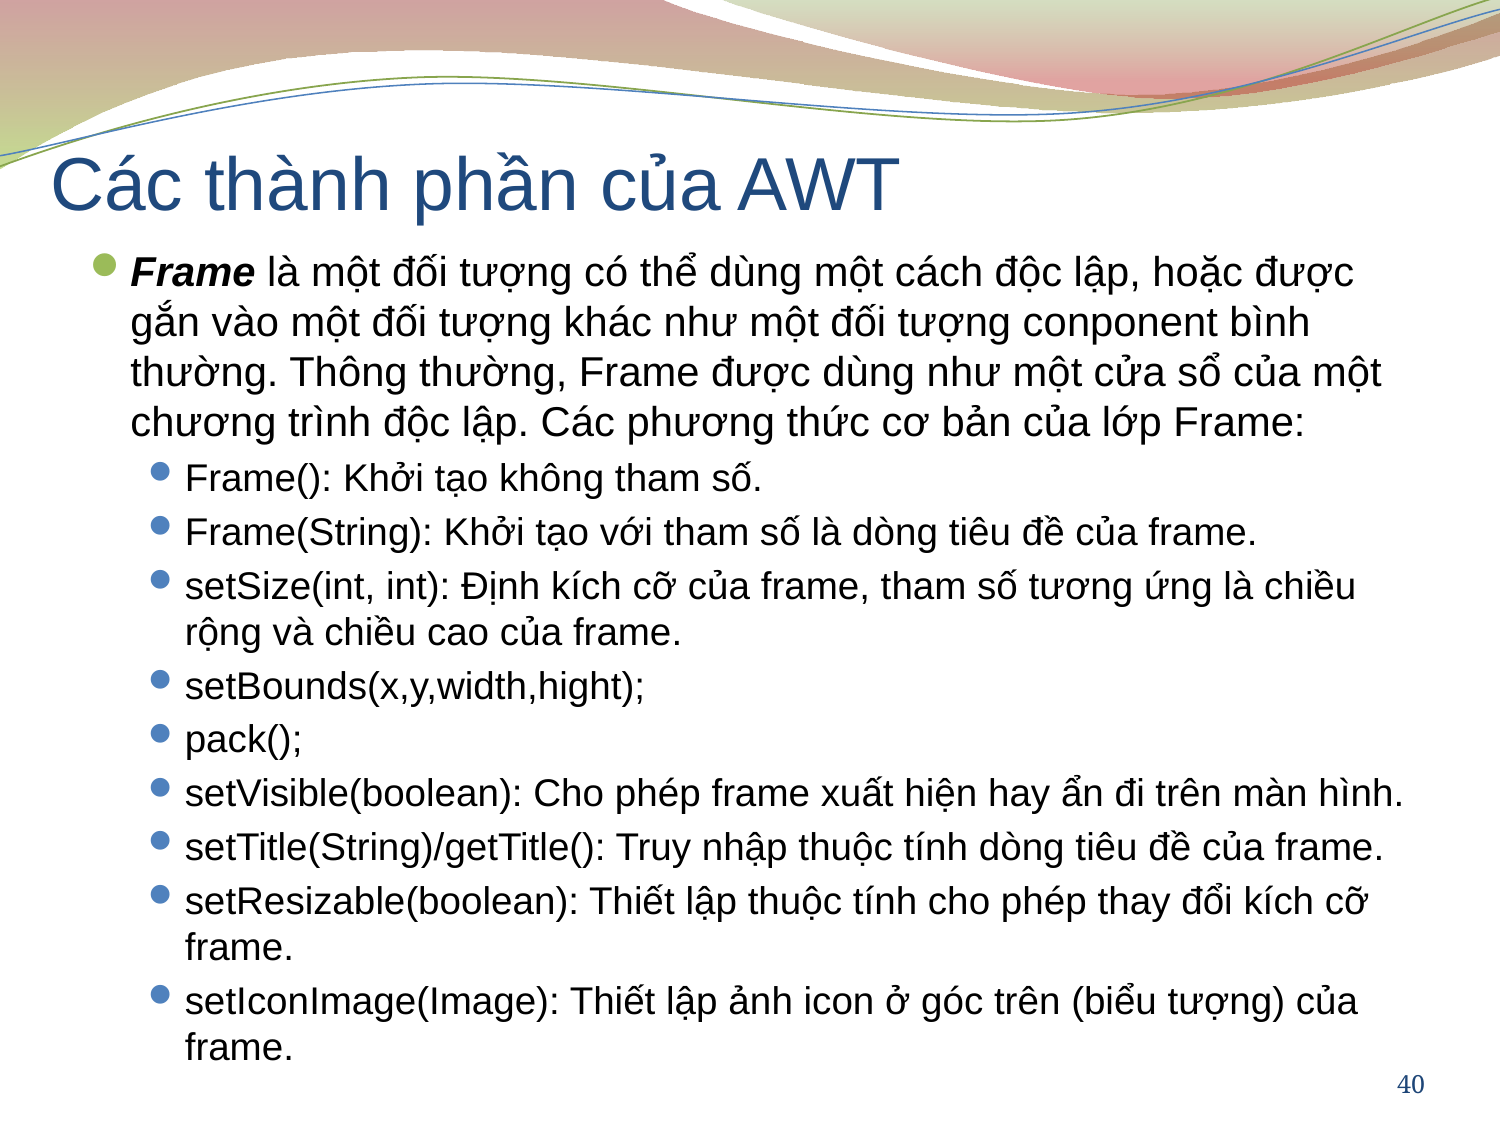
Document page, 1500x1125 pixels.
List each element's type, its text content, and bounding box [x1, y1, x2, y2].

title Các thành phần của AWT [50, 37, 1400, 225]
list Frame là một đối tượng có thể dùng một cách độc lập, hoặc được gắn vào một đối tượng khác như một đối tượng conponent bình thường. Thông thường, Frame được dùng như một cửa sổ của một chương trình độc lập. Các phương thức cơ bản của lớp Frame: Frame(): Khởi tạo không tham số. Frame(String): Khởi tạo với tham số là dòng tiêu đề của frame. setSize(int, int): Định kích cỡ của frame, tham số tương ứng là chiều rộng và chiều cao của frame. setBounds(x,y,width,hight); pack(); setVisible(boolean): Cho phép frame xuất hiện hay ẩn đi trên màn hình. setTitle(String)/getTitle(): Truy nhập thuộc tính dòng tiêu đề của frame. setResizable(boolean): Thiết lập thuộc tính cho phép thay đổi kích cỡ frame. setIconImage(Image): Thiết lập ảnh icon ở góc trên (biểu tượng) của frame. [75, 237, 1425, 1125]
slide_number 40 [1299, 1042, 1425, 1103]
